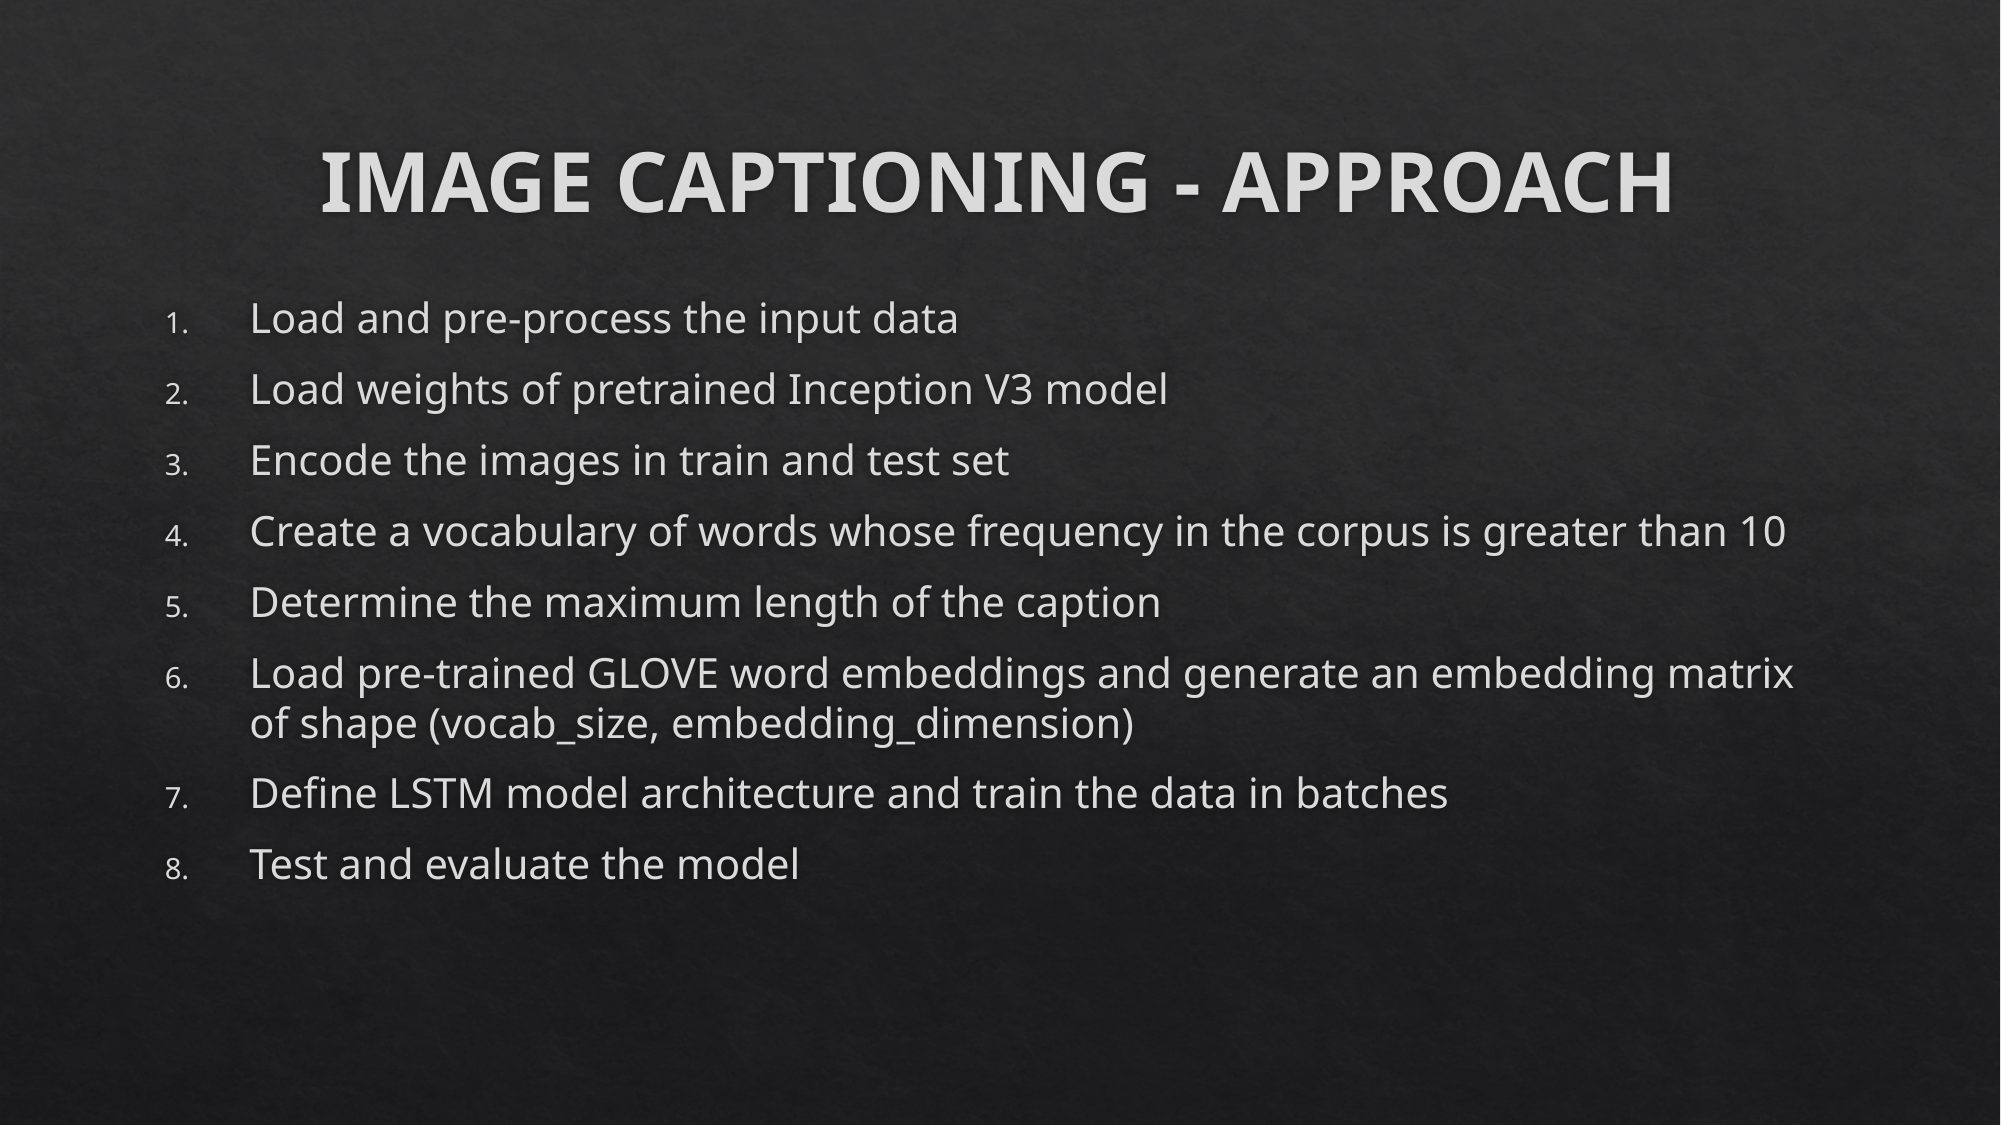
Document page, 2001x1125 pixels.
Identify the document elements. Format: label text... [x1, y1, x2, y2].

title IMAGE CAPTIONING - APPROACH [149, 99, 1849, 260]
list Load and pre-process the input data Load weights of pretrained Inception V3 model Encode the images in train and test set Create a vocabulary of words whose frequency in the corpus is greater than 10 Determine the maximum length of the caption Load pre-trained GLOVE word embeddings and generate an embedding matrix of shape (vocab_size, embedding_dimension) Define LSTM model architecture and train the data in batches Test and evaluate the model [149, 284, 1849, 950]
